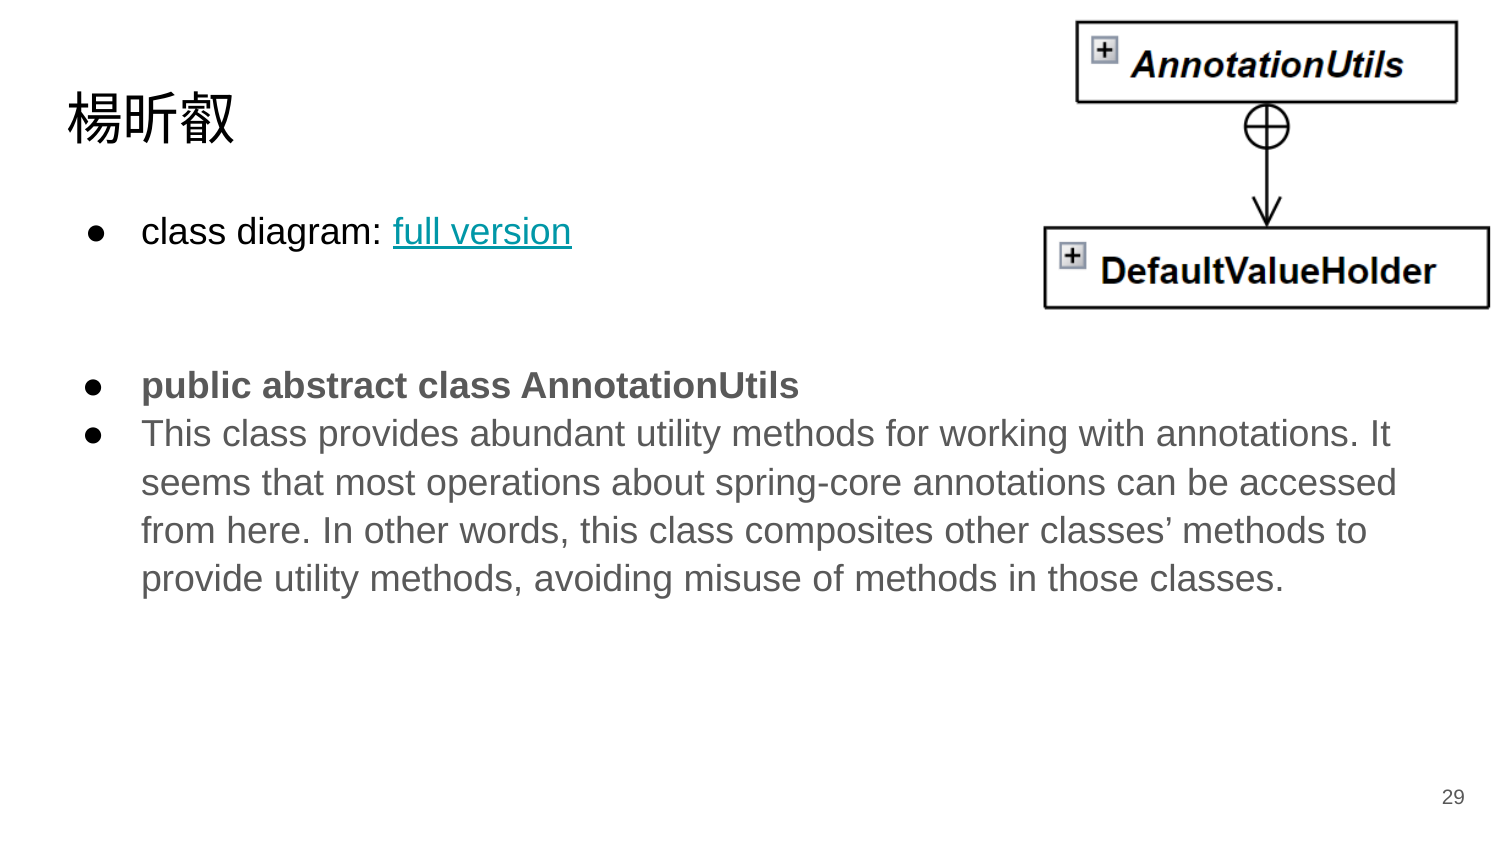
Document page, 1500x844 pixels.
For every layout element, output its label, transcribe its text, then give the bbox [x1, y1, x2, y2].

slide_number ‹#› [1389, 764, 1480, 830]
title 楊昕叡 [51, 72, 1034, 167]
picture [1039, 0, 1500, 328]
list class diagram: full version public abstract class AnnotationUtils This class provides abundant utility methods for working with annotations. It seems that most operations about spring-core annotations can be accessed from here. In other words, this class composites other classes’ methods to provide utility methods, avoiding misuse of methods in those classes. [51, 189, 1449, 834]
